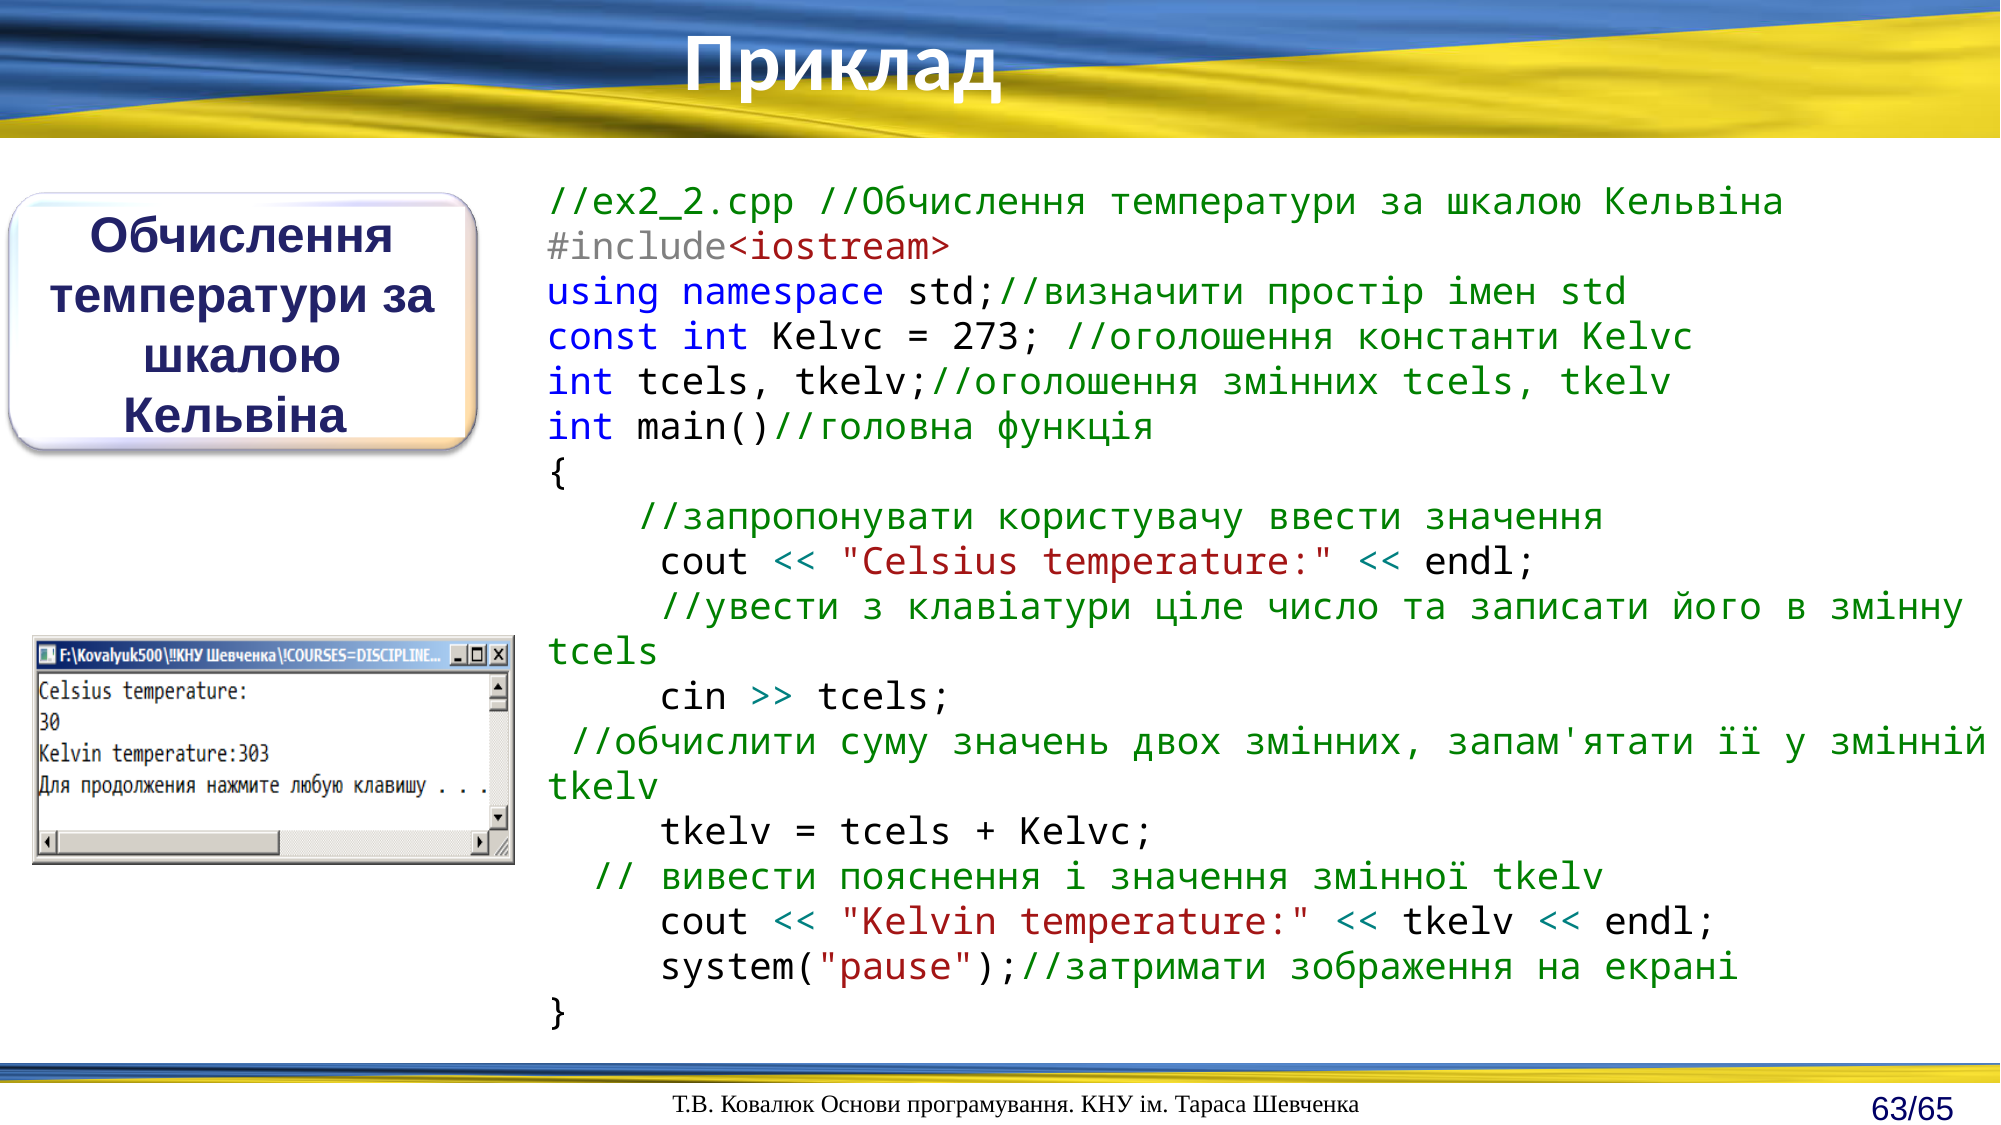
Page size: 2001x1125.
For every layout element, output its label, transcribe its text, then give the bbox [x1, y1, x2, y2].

picture [0, 0, 2000, 138]
picture [32, 635, 515, 865]
picture [0, 1063, 2000, 1083]
text_box //ex2_2.cpp //Обчислення температури за шкалою Кельвіна #include<iostream> using namespace std;//визначити простір імен std const int Kelvc = 273; //оголошення константи Kelvc int tcels, tkelv;//оголошення змінних tcels, tkelv int main()//головна функція { //запропонувати користувачу ввести значення cout << "Celsius temperature:" << endl; //увести з клавіатури ціле число та записати його в змінну tcels cin >> tcels; //обчислити суму значень двох змінних, запам'ятати її у змінній tkelv tkelv = tcels + Kelvc; // вивести пояснення і значення змінної tkelv cout << "Kelvin temperature:" << tkelv << endl; system("pause");//затримати зображення на екрані } [532, 169, 2000, 1040]
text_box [0, 187, 484, 464]
text_box Приклад [669, 0, 1579, 115]
